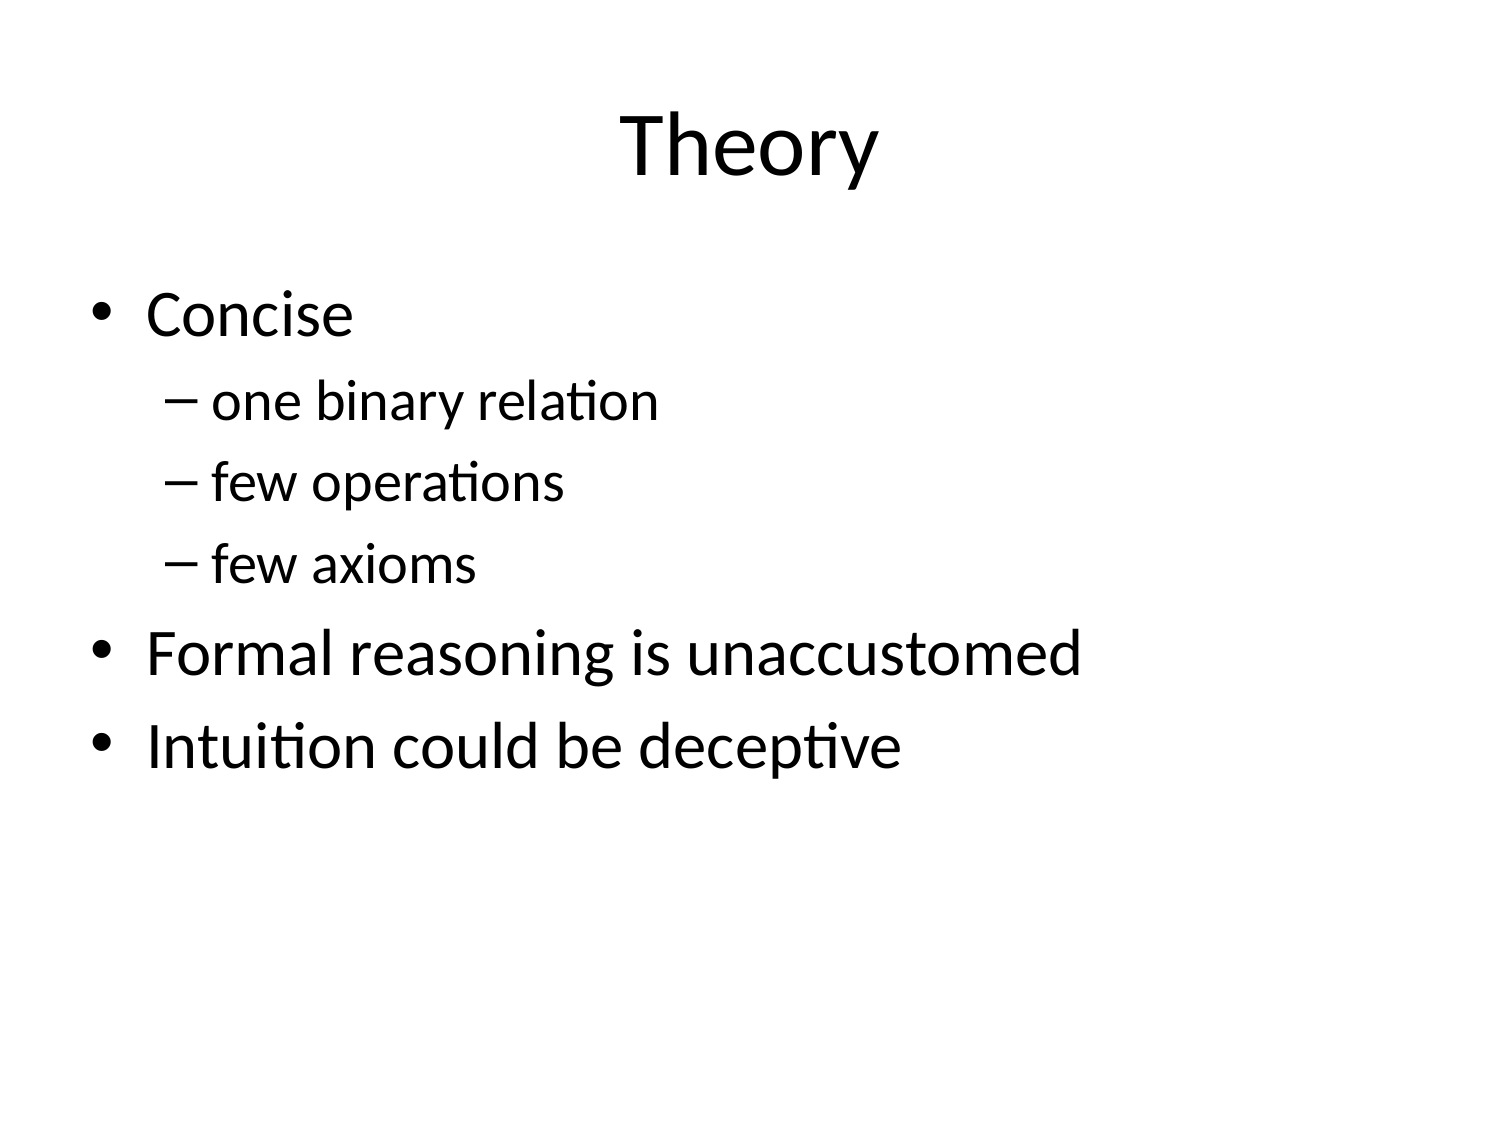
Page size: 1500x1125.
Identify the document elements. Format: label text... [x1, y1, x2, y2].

list Concise one binary relation few operations few axioms Formal reasoning is unaccustomed Intuition could be deceptive [75, 262, 1425, 1005]
title Theory [75, 45, 1425, 233]
